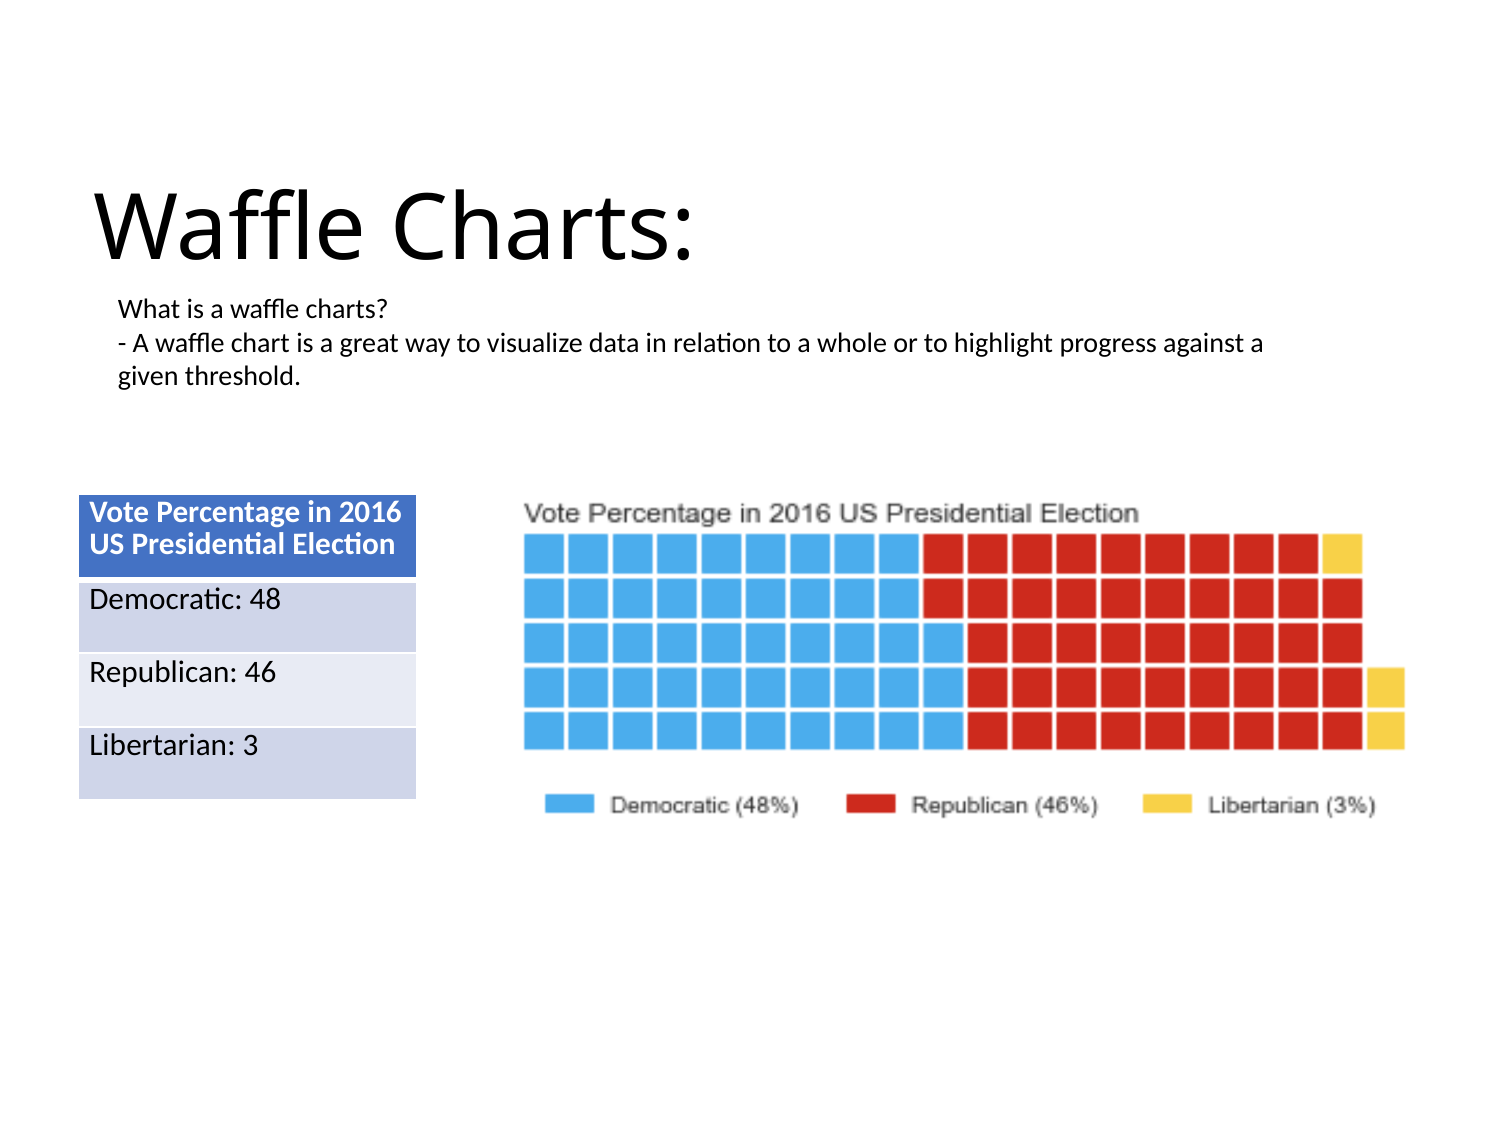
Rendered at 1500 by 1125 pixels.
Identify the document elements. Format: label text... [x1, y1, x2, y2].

table_cell Democratic: 48 [79, 583, 416, 652]
table_header Vote Percentage in 2016 US Presidential Election [79, 495, 416, 577]
table_cell Libertarian: 3 [79, 728, 416, 799]
picture [483, 493, 1422, 824]
table_cell Republican: 46 [79, 654, 416, 726]
text_box What is a waffle charts? - A waffle chart is a great way to visualize data in relation to a whole or to highlight progress against a given threshold. [103, 282, 1297, 399]
title Waffle Charts: [78, 171, 1392, 289]
